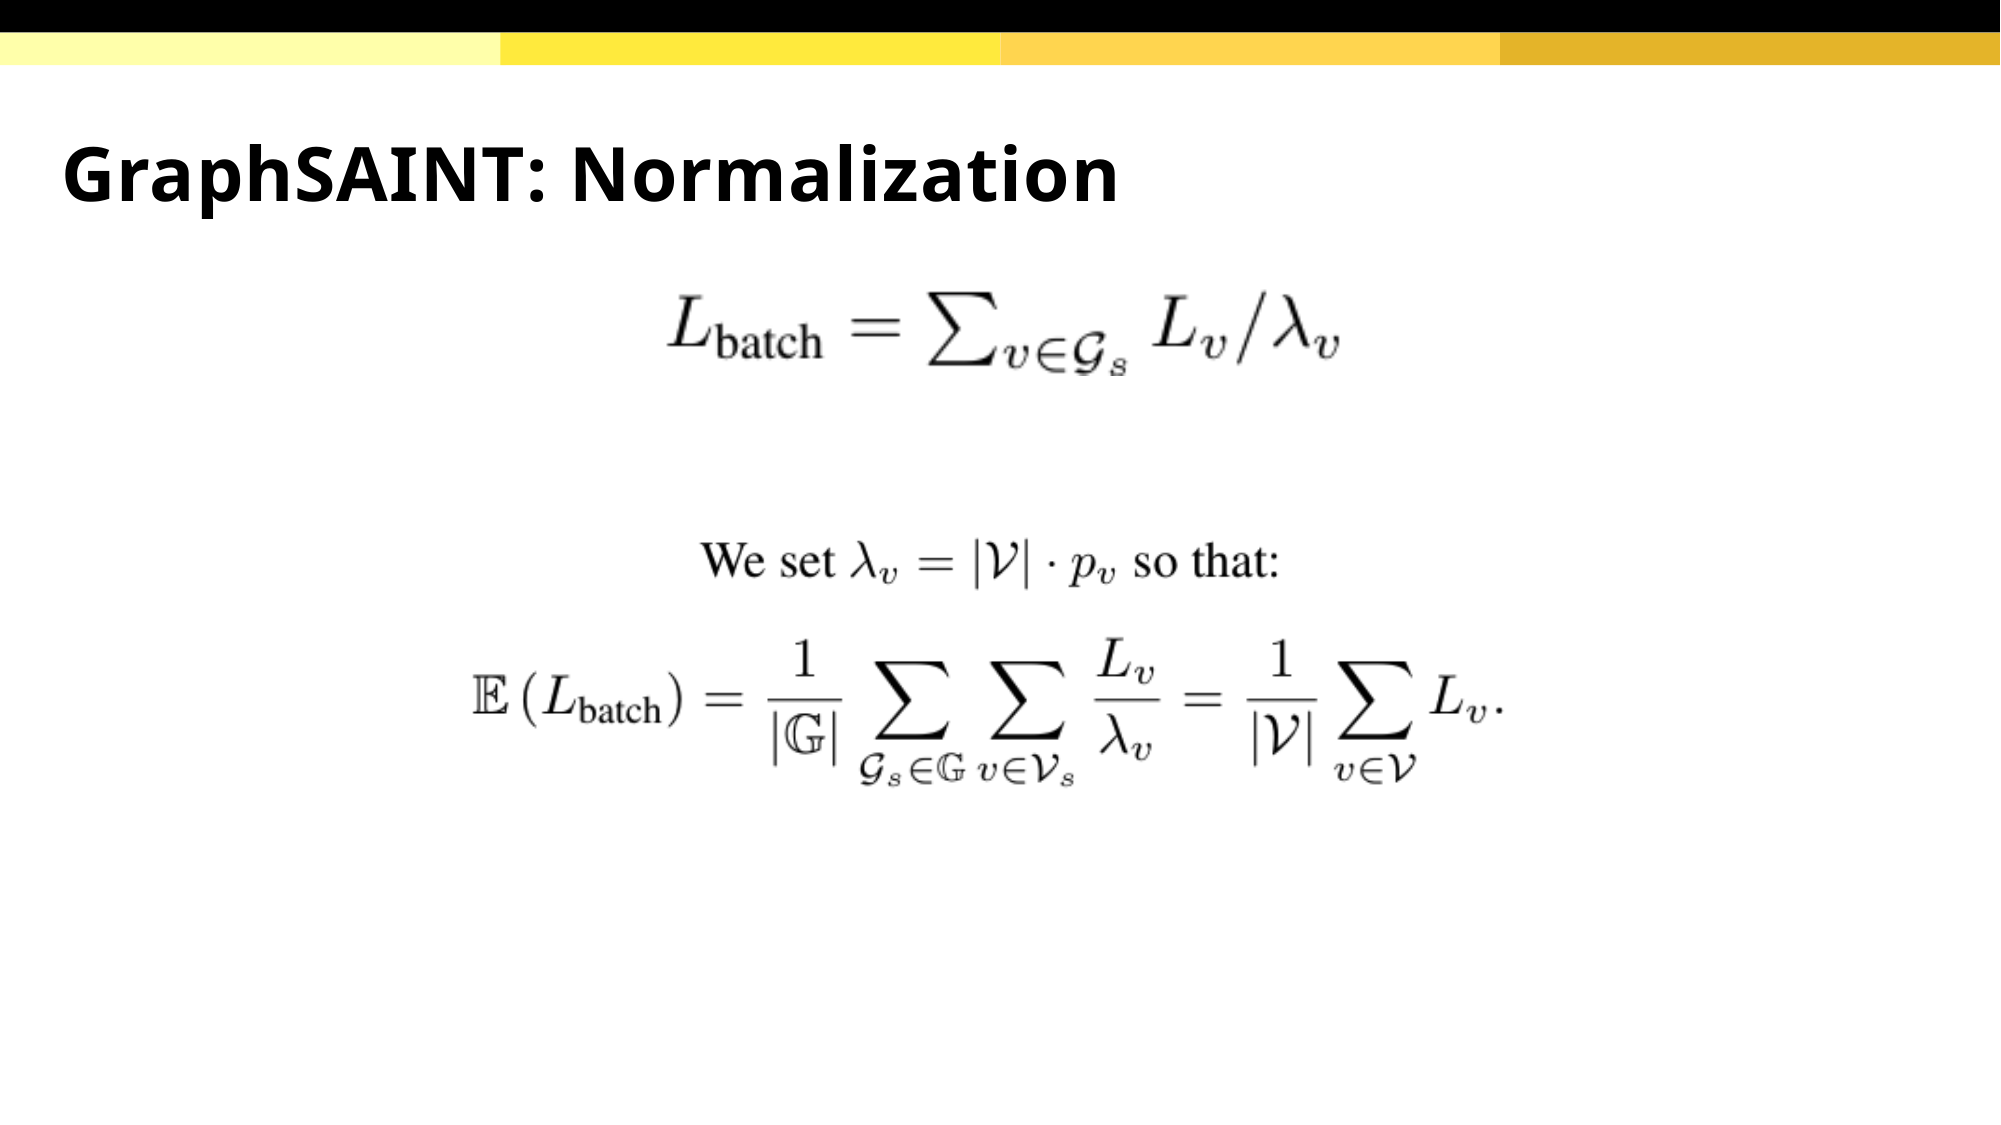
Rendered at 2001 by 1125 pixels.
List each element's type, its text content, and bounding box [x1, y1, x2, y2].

picture [695, 531, 1304, 614]
picture [658, 288, 1342, 376]
picture [453, 619, 1547, 807]
title GraphSAINT: Normalization [45, 104, 1944, 252]
